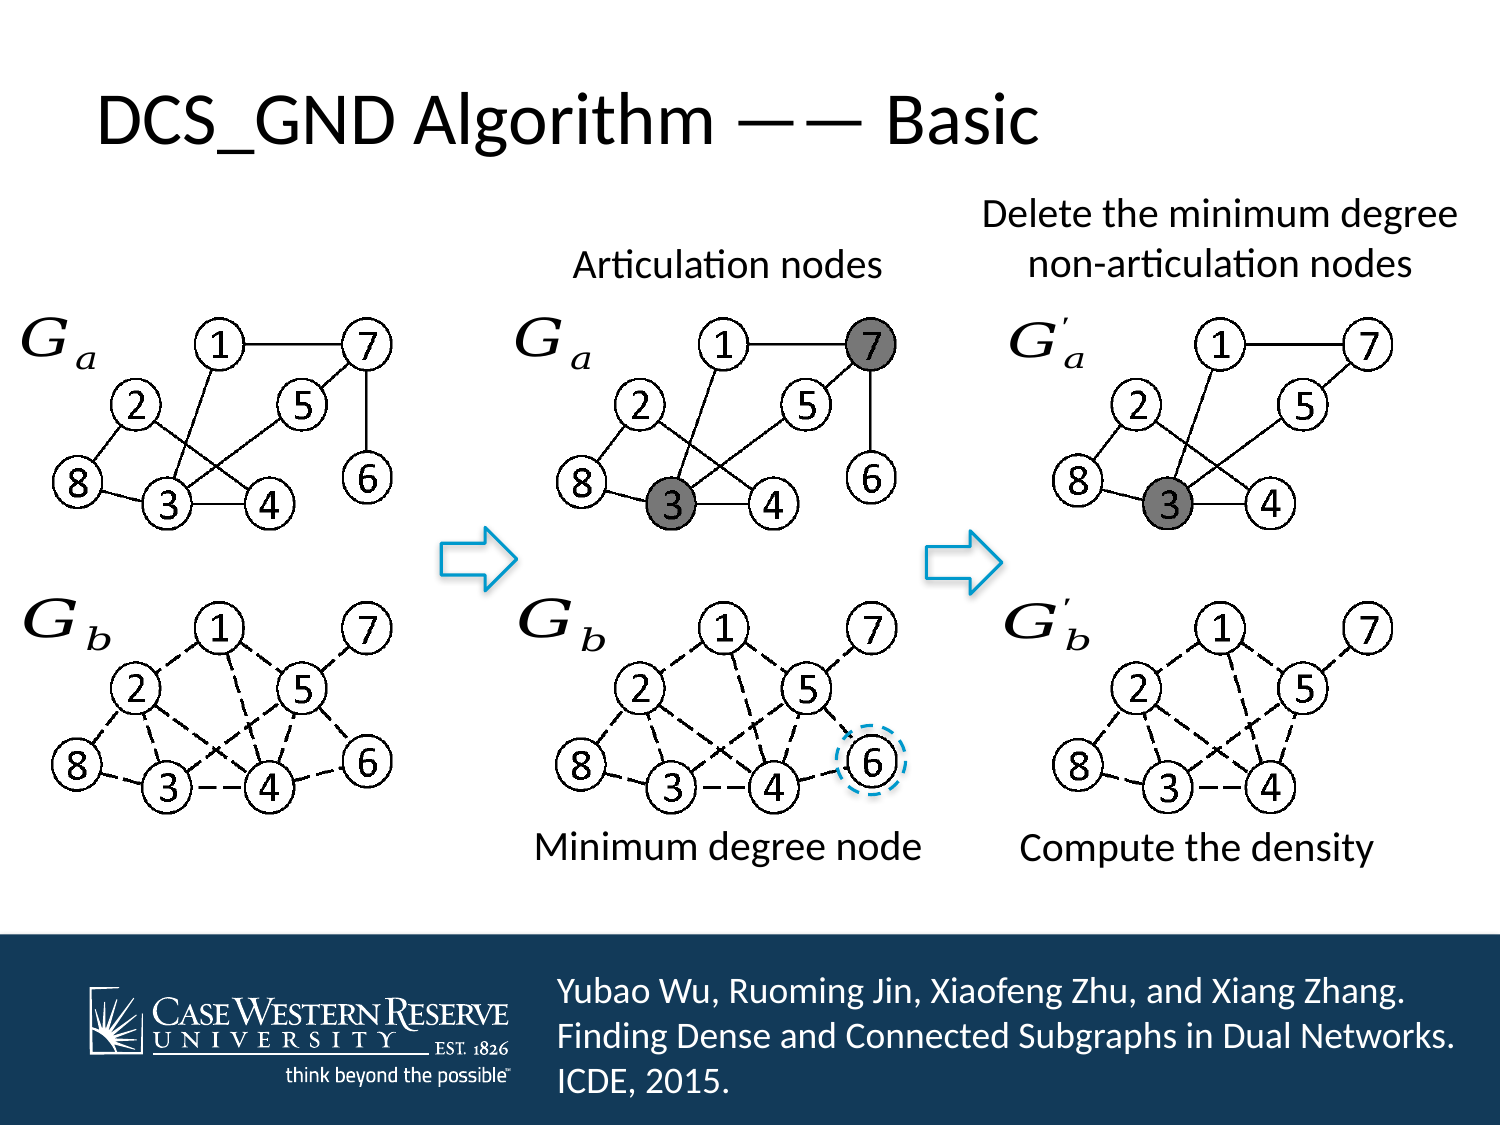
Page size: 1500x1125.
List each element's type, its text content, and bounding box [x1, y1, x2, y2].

text_box Yubao Wu, Ruoming Jin, Xiaofeng Zhu, and Xiang Zhang. Finding Dense and Connected Subgraphs in Dual Networks. ICDE, 2015. [542, 958, 1477, 1109]
picture [43, 593, 401, 822]
text_box Compute the density [1001, 811, 1393, 877]
picture [43, 309, 400, 538]
picture [547, 309, 904, 538]
text_box Minimum degree node [517, 810, 939, 876]
picture [1052, 317, 1393, 530]
text_box Articulation nodes [554, 229, 902, 294]
picture [1052, 601, 1393, 814]
text_box [440, 526, 518, 592]
text_box [925, 530, 1003, 595]
text_box DCS_GND Algorithm —— Basic [81, 62, 1110, 176]
picture [547, 593, 905, 822]
text_box Delete the minimum degree non-articulation nodes [964, 178, 1477, 294]
